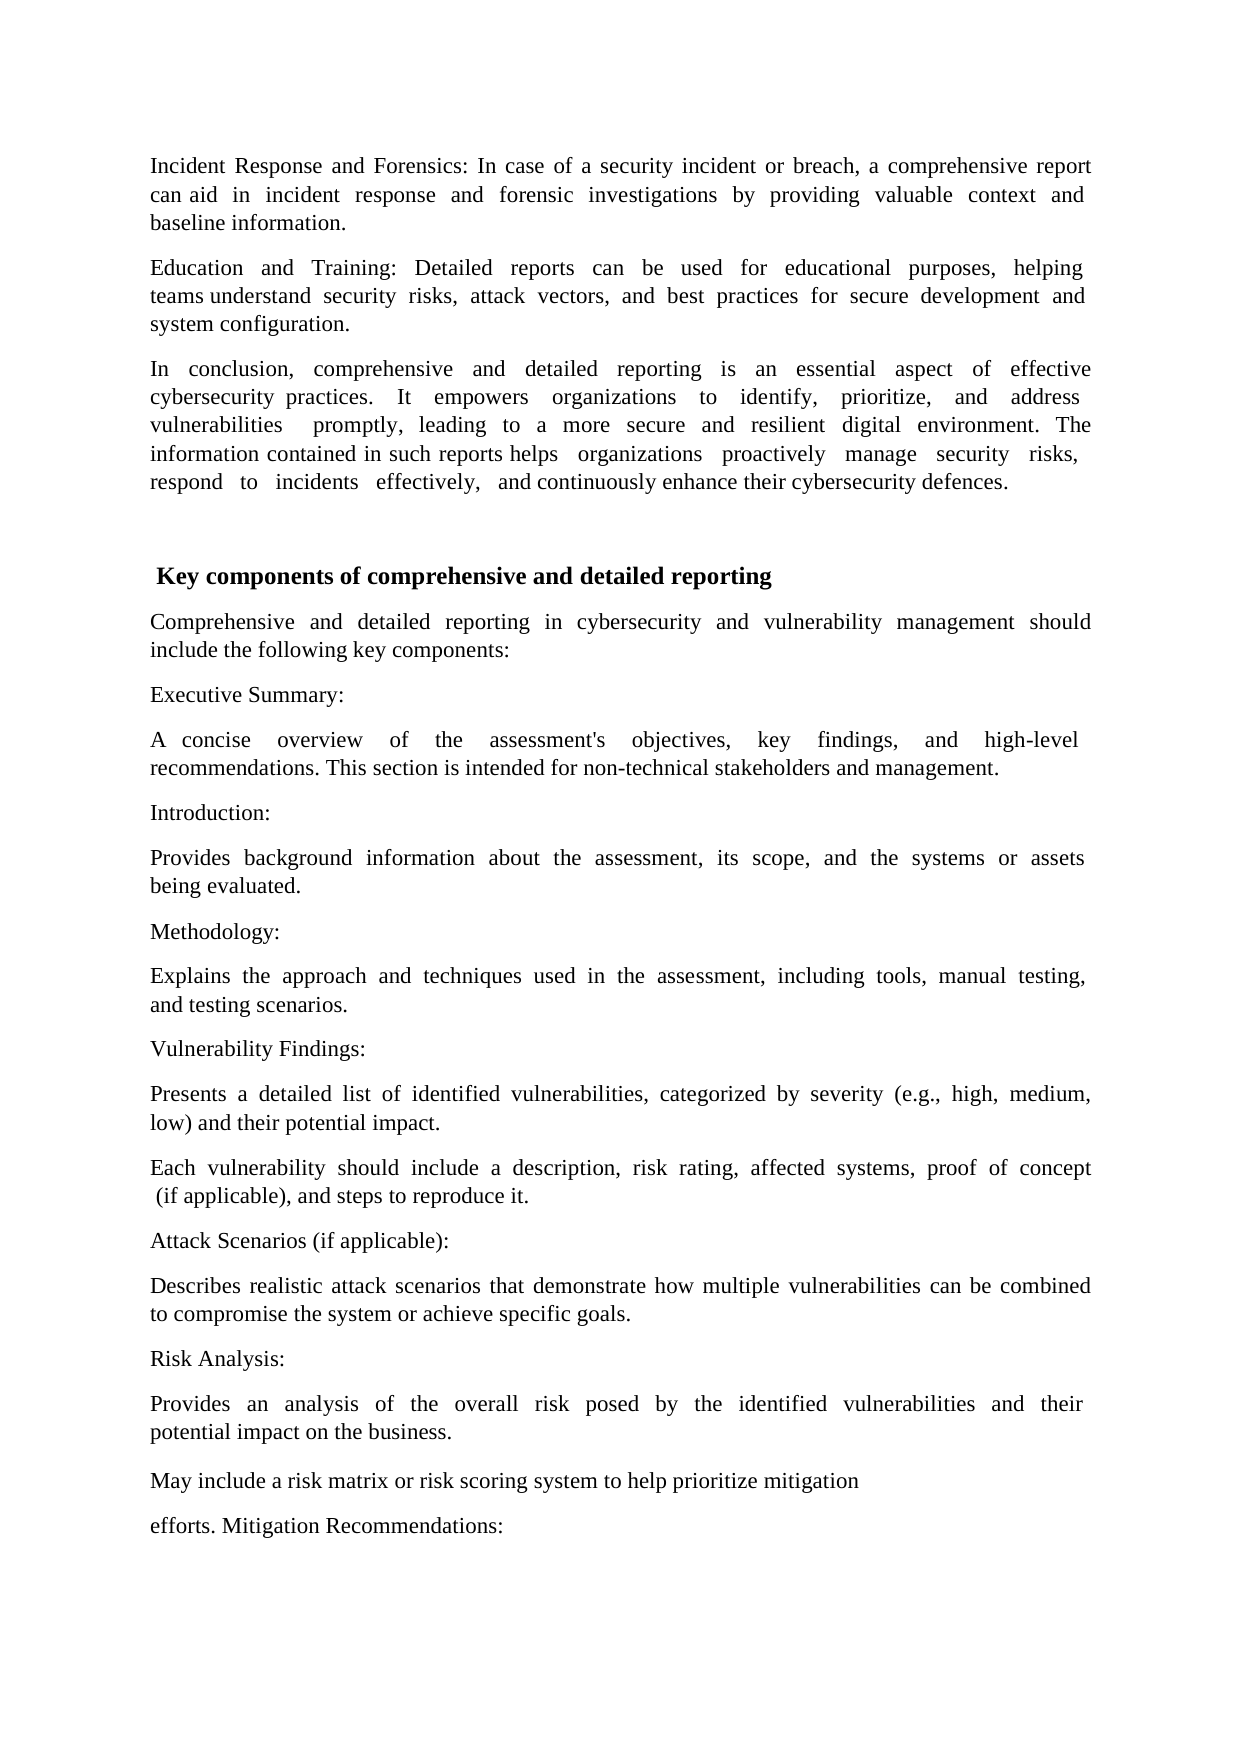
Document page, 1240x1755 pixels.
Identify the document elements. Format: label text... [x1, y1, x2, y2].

text_box Incident Response and Forensics: In case of a security incident or breach, a comprehensive report can aid in incident response and forensic investigations by providing valuable context and baseline information. Education and Training: Detailed reports can be used for educational purposes, helping teams understand security risks, attack vectors, and best practices for secure development and system configuration. In conclusion, comprehensive and detailed reporting is an essential aspect of effective cybersecurity practices. It empowers organizations to identify, prioritize, and address vulnerabilities promptly, leading to a more secure and resilient digital environment. The information contained in such reports helps organizations proactively manage security risks, respond to incidents effectively, and continuously enhance their cybersecurity defences. Key components of comprehensive and detailed reporting Comprehensive and detailed reporting in cybersecurity and vulnerability management should include the following key components: Executive Summary: A concise overview of the assessment's objectives, key findings, and high-level recommendations. This section is intended for non-technical stakeholders and management. Introduction: Provides background information about the assessment, its scope, and the systems or assets being evaluated. Methodology: Explains the approach and techniques used in the assessment, including tools, manual testing, and testing scenarios. Vulnerability Findings: Presents a detailed list of identified vulnerabilities, categorized by severity (e.g., high, medium, low) and their potential impact. Each vulnerability should include a description, risk rating, affected systems, proof of concept (if applicable), and steps to reproduce it. Attack Scenarios (if applicable): Describes realistic attack scenarios that demonstrate how multiple vulnerabilities can be combined to compromise the system or achieve specific goals. Risk Analysis: Provides an analysis of the overall risk posed by the identified vulnerabilities and their potential impact on the business. May include a risk matrix or risk scoring system to help prioritize mitigation efforts. Mitigation Recommendations: [147, 150, 1093, 1539]
